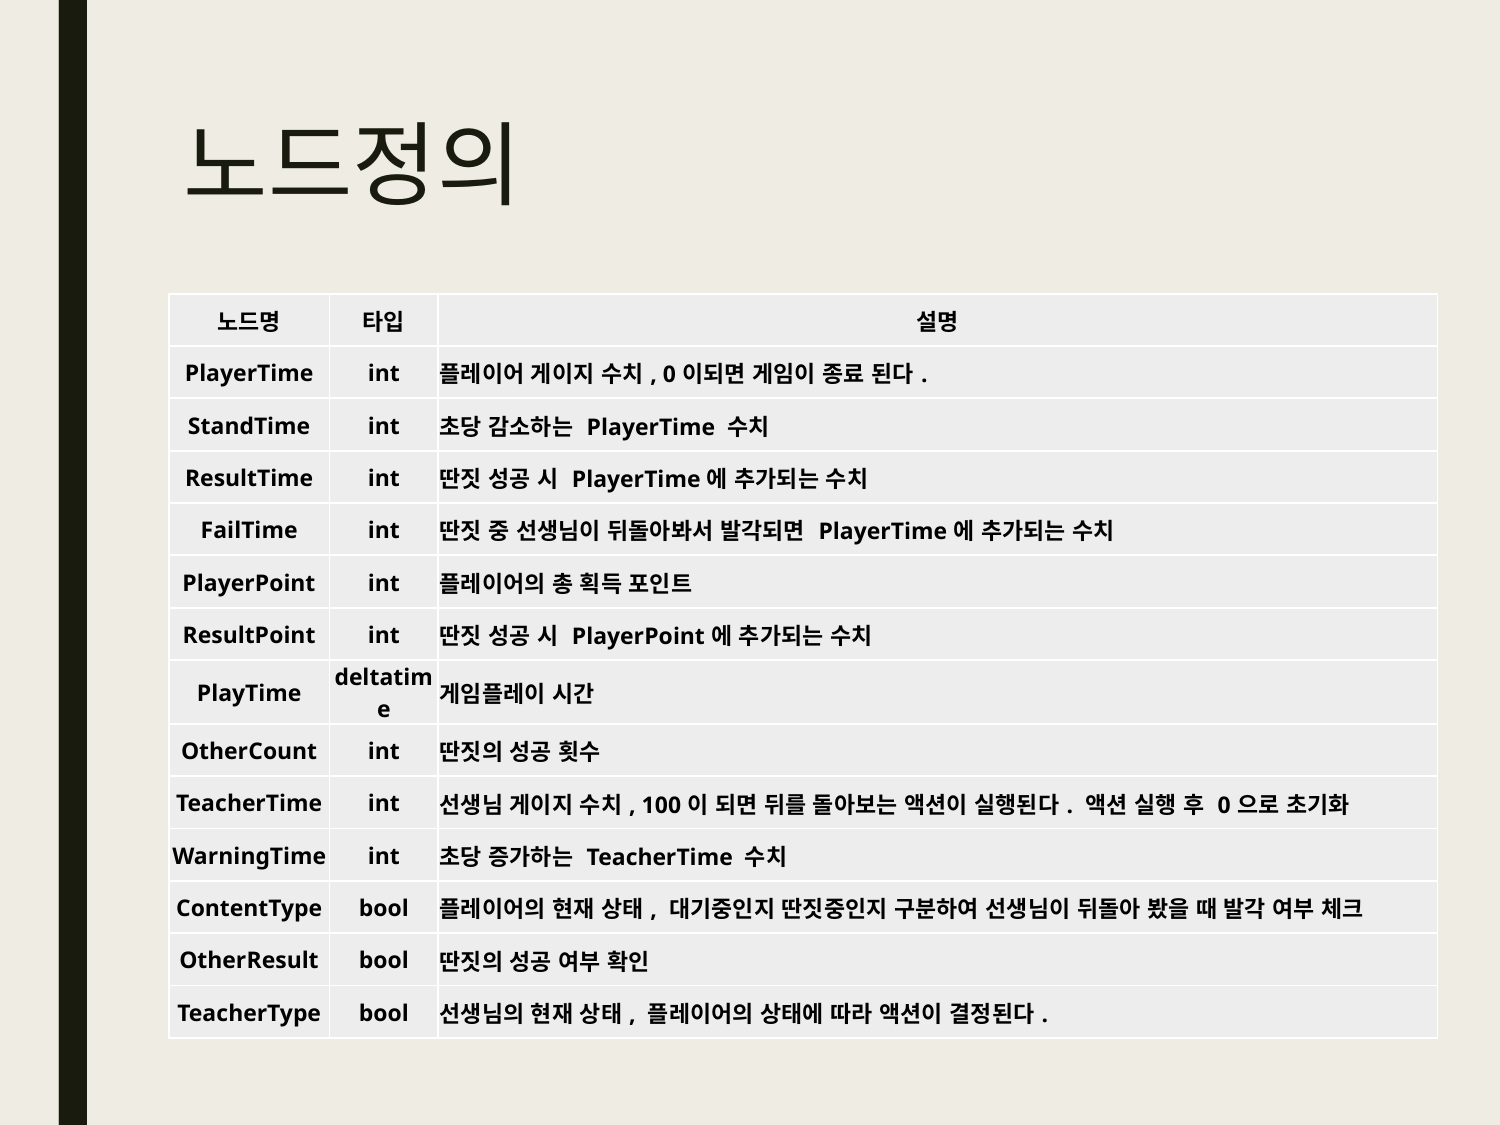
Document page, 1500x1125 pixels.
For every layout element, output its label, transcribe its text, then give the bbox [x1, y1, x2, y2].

table_cell 딴짓의 성공 여부 확인 [439, 934, 1437, 985]
table_cell int [330, 504, 437, 554]
table_cell int [330, 609, 437, 659]
table_cell 게임플레이 시간 [439, 661, 1437, 723]
table_cell StandTime [170, 399, 329, 450]
table_header 타입 [330, 295, 437, 345]
table_cell int [330, 399, 437, 450]
table_cell 선생님 게이지 수치, 100이 되면 뒤를 돌아보는 액션이 실행된다. 액션 실행 후 0으로 초기화 [439, 777, 1437, 828]
table_header 설명 [439, 295, 1437, 345]
table_cell bool [330, 986, 437, 1037]
table_cell 딴짓 성공 시 PlayerPoint에 추가되는 수치 [439, 609, 1437, 659]
table_cell int [330, 556, 437, 607]
table_cell int [330, 347, 437, 397]
table_cell FailTime [170, 504, 329, 554]
table_cell PlayerPoint [170, 556, 329, 607]
table_cell ResultPoint [170, 609, 329, 659]
table_cell TeacherTime [170, 777, 329, 828]
table_cell ResultTime [170, 452, 329, 502]
table_cell OtherResult [170, 934, 329, 985]
table_cell int [330, 725, 437, 775]
table_cell deltatime [330, 661, 437, 723]
table_cell 딴짓 중 선생님이 뒤돌아봐서 발각되면 PlayerTime에 추가되는 수치 [439, 504, 1437, 554]
table_cell 초당 증가하는 TeacherTime 수치 [439, 829, 1437, 880]
table_cell bool [330, 882, 437, 932]
table_cell 딴짓의 성공 횟수 [439, 725, 1437, 775]
table_cell ContentType [170, 882, 329, 932]
table_cell 플레이어의 총 획득 포인트 [439, 556, 1437, 607]
table_cell bool [330, 934, 437, 985]
table_cell TeacherType [170, 986, 329, 1037]
table_header 노드명 [170, 295, 329, 345]
table_cell 플레이어 게이지 수치, 0이되면 게임이 종료 된다. [439, 347, 1437, 397]
table_cell OtherCount [170, 725, 329, 775]
table_cell WarningTime [170, 829, 329, 880]
table_cell int [330, 829, 437, 880]
table_cell 초당 감소하는 PlayerTime 수치 [439, 399, 1437, 450]
table_cell 선생님의 현재 상태, 플레이어의 상태에 따라 액션이 결정된다. [439, 986, 1437, 1037]
table_cell int [330, 452, 437, 502]
table_cell PlayTime [170, 661, 329, 723]
table_cell 딴짓 성공 시 PlayerTime에 추가되는 수치 [439, 452, 1437, 502]
table_cell PlayerTime [170, 347, 329, 397]
table_cell 플레이어의 현재 상태, 대기중인지 딴짓중인지 구분하여 선생님이 뒤돌아 봤을 때 발각 여부 체크 [439, 882, 1437, 932]
table_cell int [330, 777, 437, 828]
title 노드정의 [168, 112, 1351, 293]
